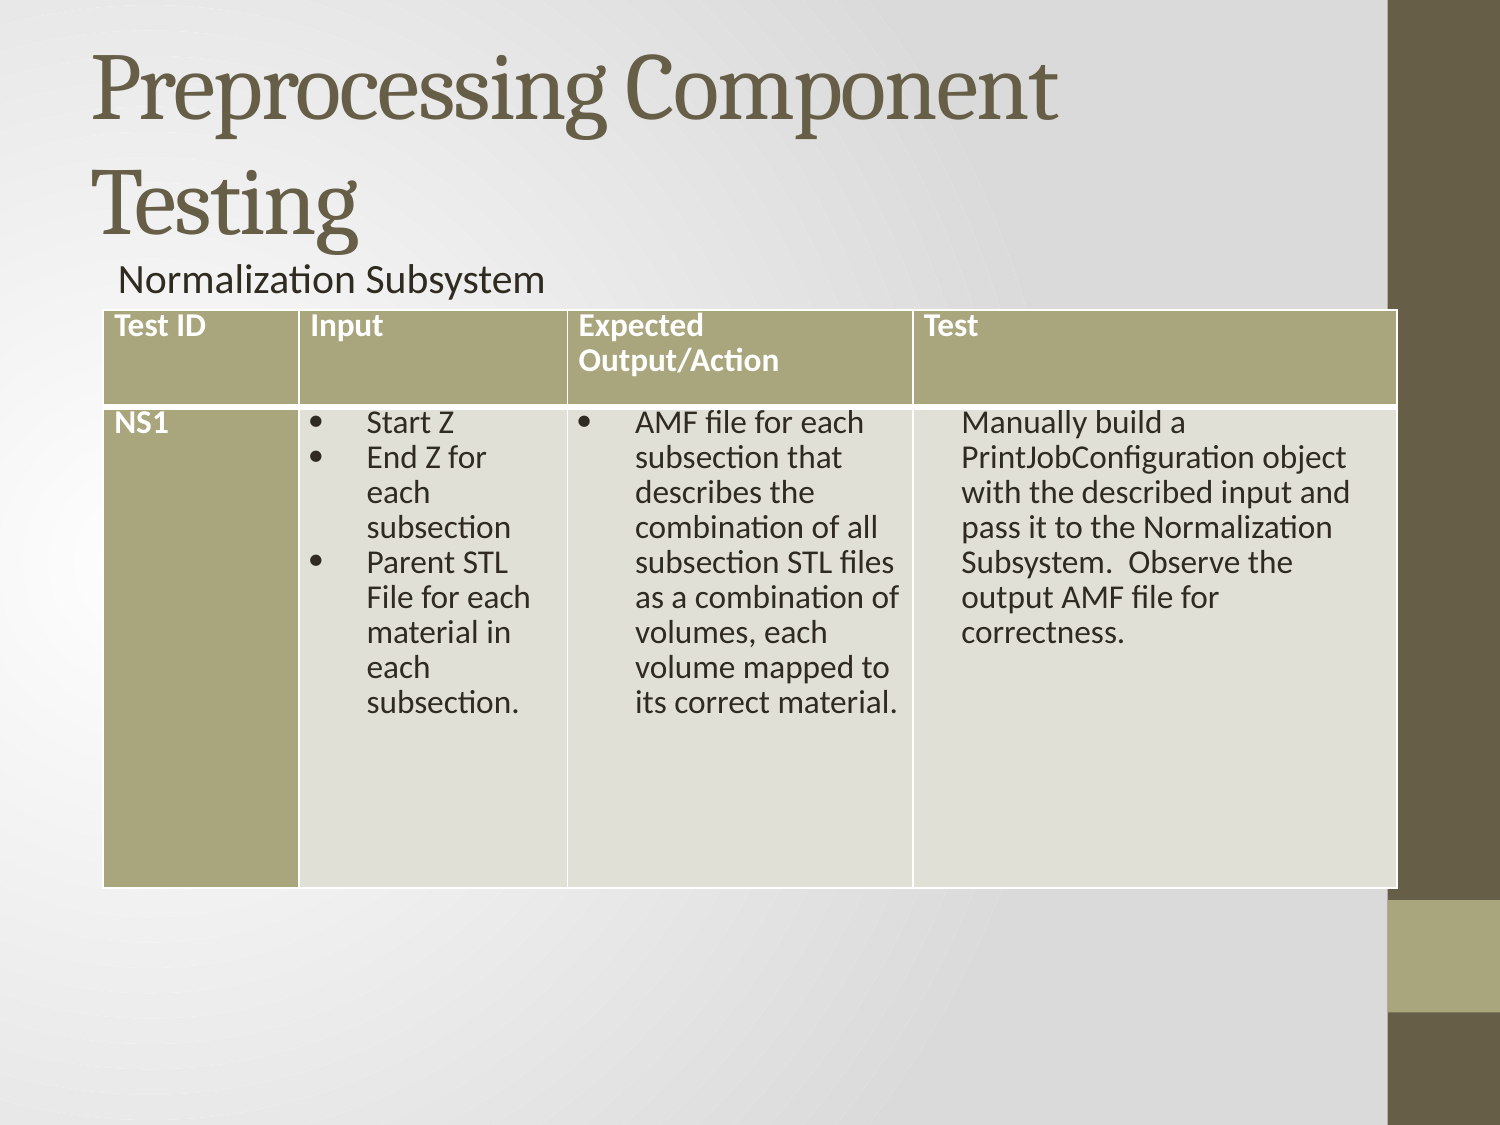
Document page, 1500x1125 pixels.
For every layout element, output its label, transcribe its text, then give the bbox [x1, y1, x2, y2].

table_header Test [914, 311, 1396, 404]
title Preprocessing Component Testing [75, 45, 1325, 233]
table_header Expected Output/Action [568, 311, 912, 404]
table_cell NS1 [104, 410, 298, 887]
text_box Normalization Subsystem [103, 244, 1397, 310]
table_cell Manually build a PrintJobConfiguration object with the described input and pass it to the Normalization Subsystem. Observe the output AMF file for correctness. [914, 410, 1396, 887]
table_cell AMF file for each subsection that describes the combination of all subsection STL files as a combination of volumes, each volume mapped to its correct material. [568, 410, 912, 887]
table_header Input [300, 311, 567, 404]
table_cell Start Z End Z for each subsection Parent STL File for each material in each subsection. [300, 410, 567, 887]
table_header Test ID [104, 311, 298, 404]
